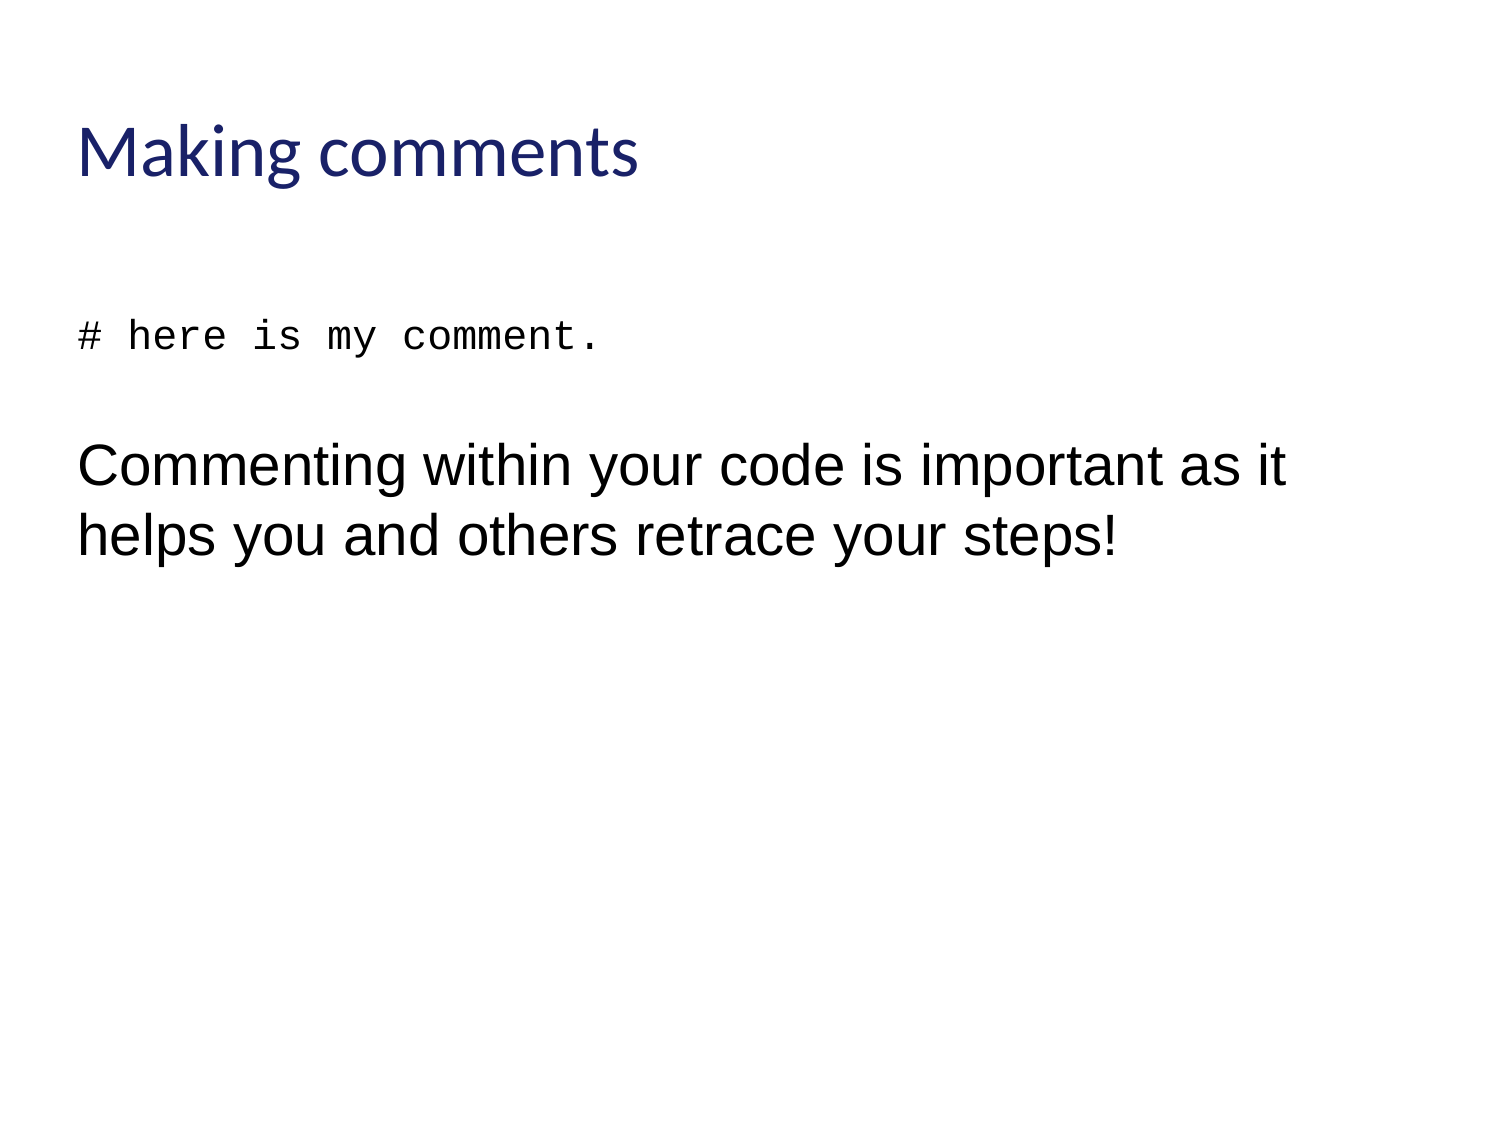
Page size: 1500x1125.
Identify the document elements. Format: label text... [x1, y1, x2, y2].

text_box # here is my comment. Commenting within your code is important as it helps you and others retrace your steps! [62, 299, 1313, 575]
title Making comments [60, 75, 1439, 207]
